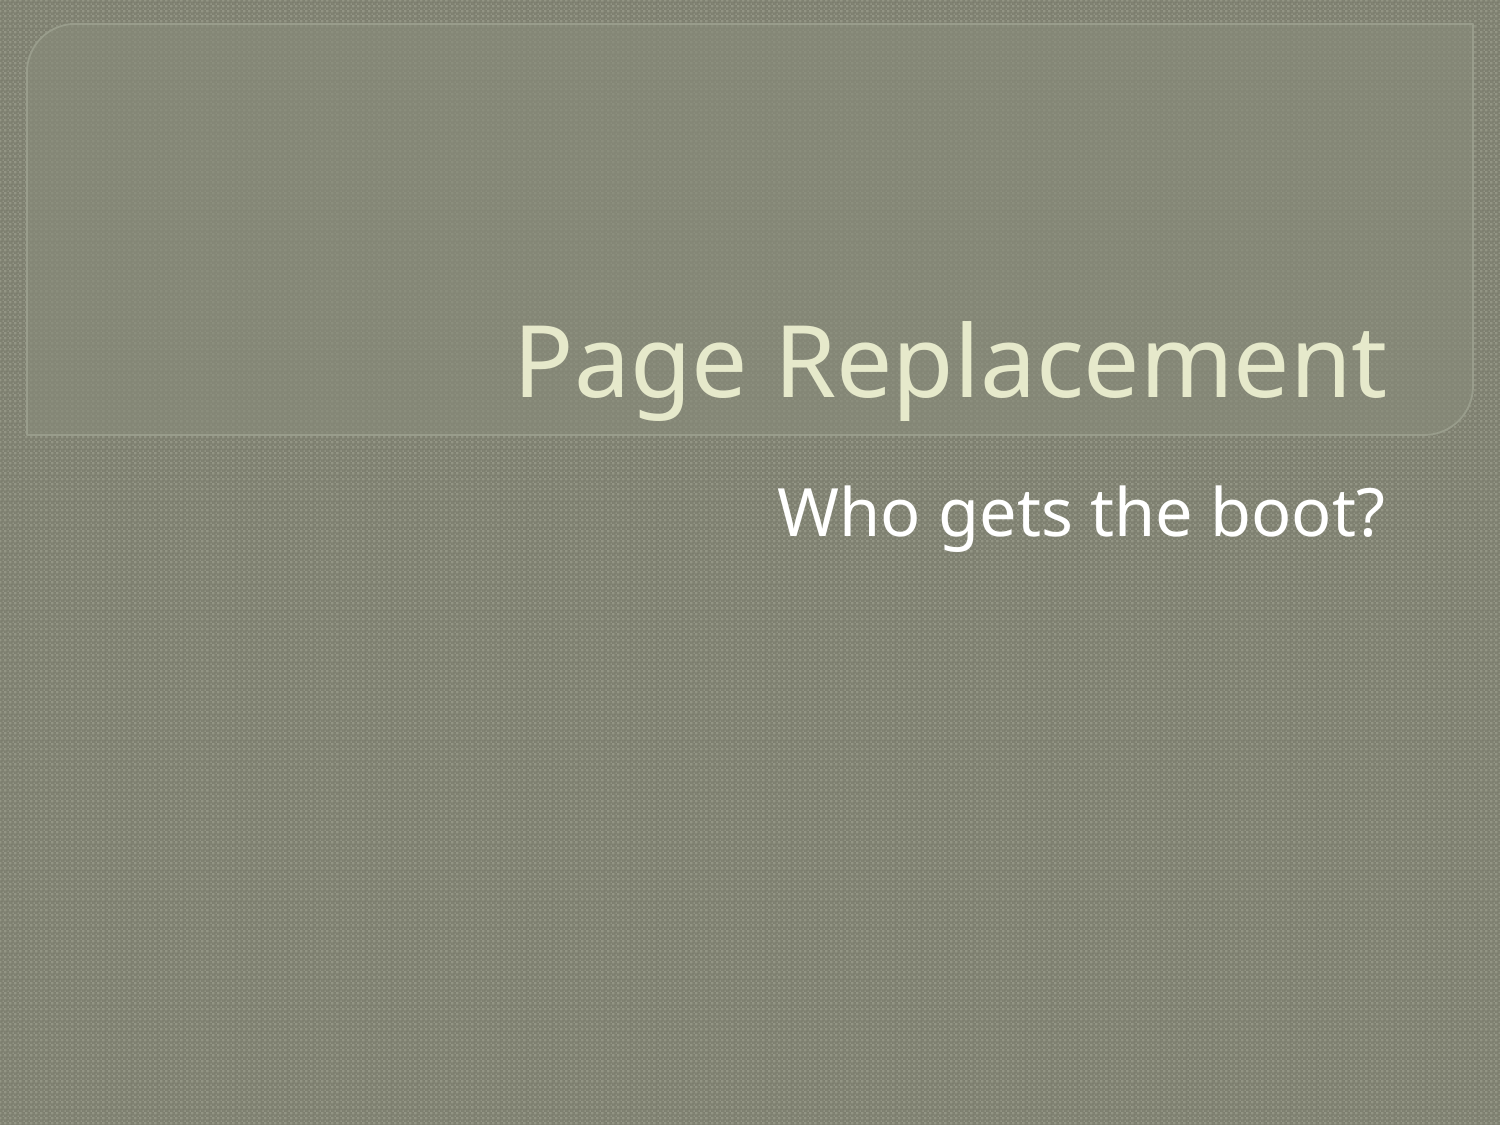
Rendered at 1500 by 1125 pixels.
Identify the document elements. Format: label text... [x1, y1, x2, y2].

title Page Replacement [76, 62, 1427, 425]
subtitle Who gets the boot? [350, 462, 1427, 750]
